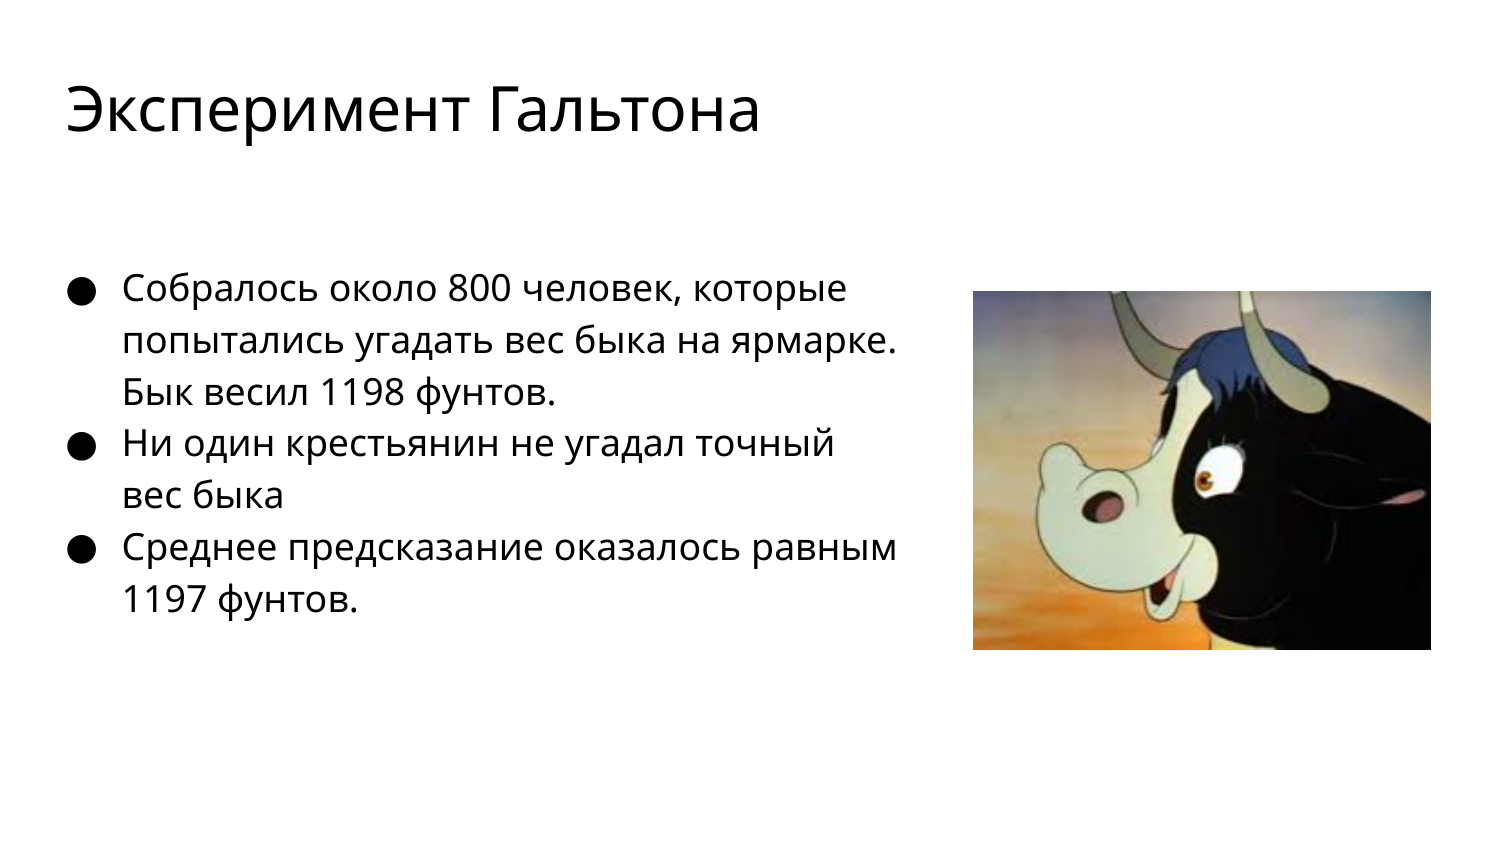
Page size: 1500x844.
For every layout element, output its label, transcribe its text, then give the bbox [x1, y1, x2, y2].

title Эксперимент Гальтона [51, 54, 1449, 149]
picture [973, 290, 1431, 651]
text_box Собралось около 800 человек, которые попытались угадать вес быка на ярмарке. Бык весил 1198 фунтов. Ни один крестьянин не угадал точный вес быка Среднее предсказание оказалось равным 1197 фунтов. [31, 242, 919, 735]
